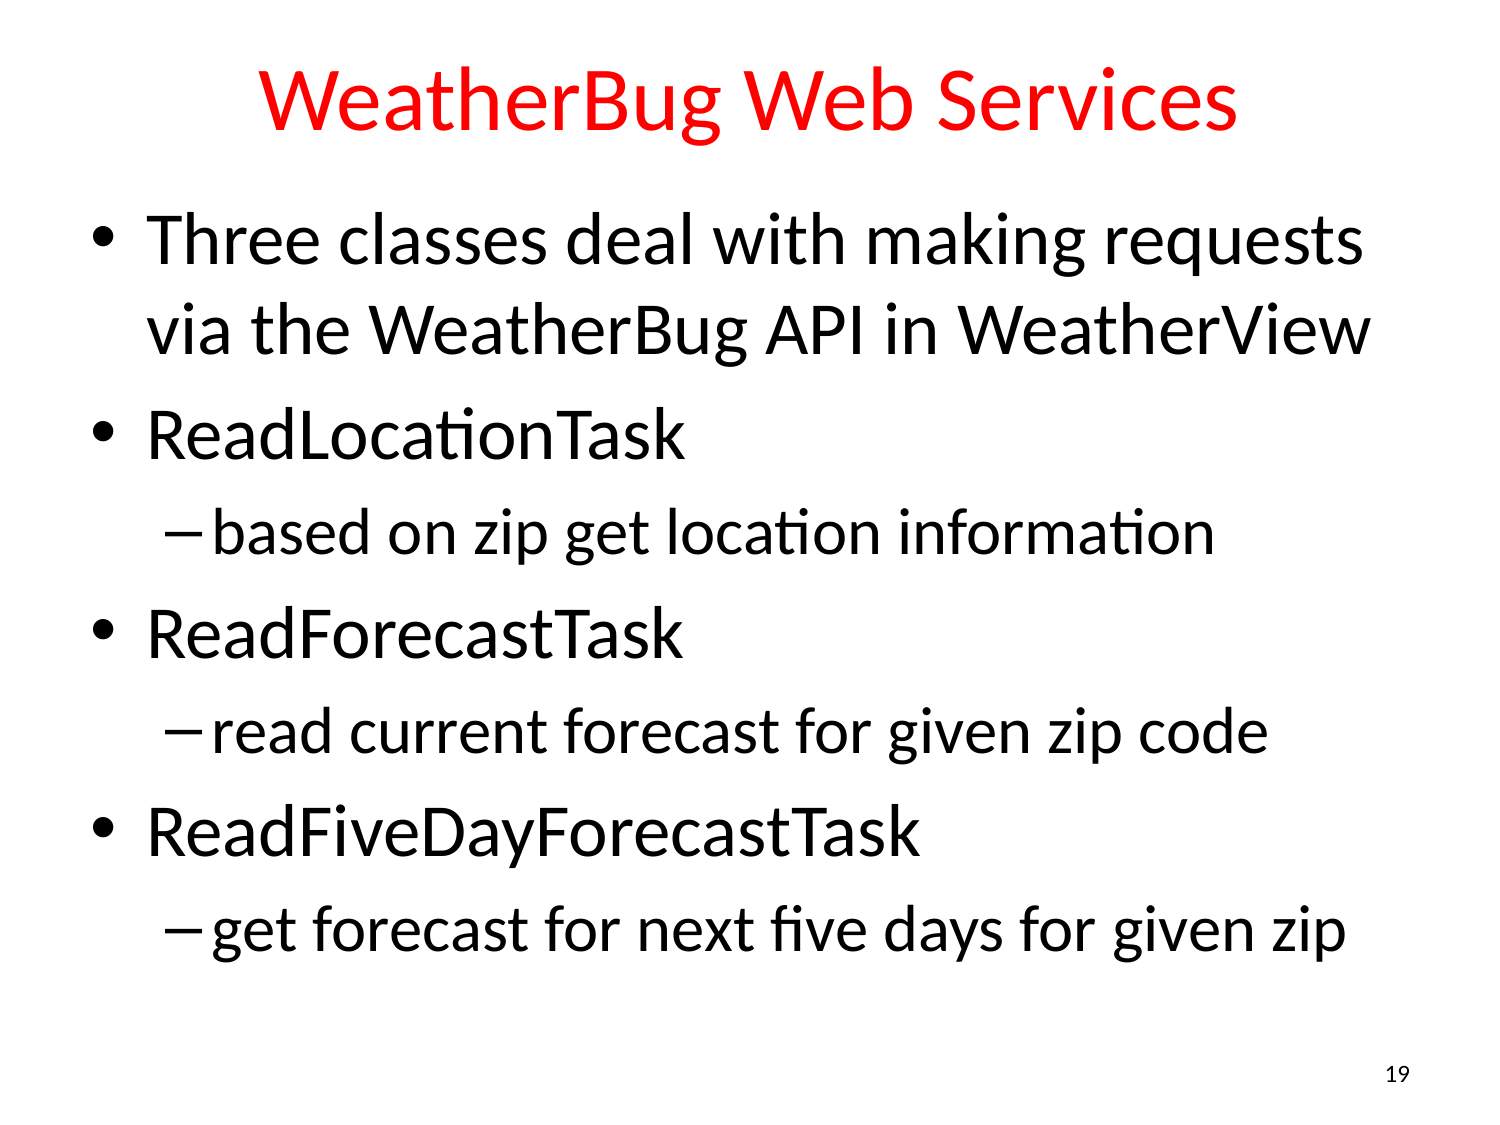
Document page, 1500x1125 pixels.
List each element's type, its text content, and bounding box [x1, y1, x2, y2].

title WeatherBug Web Services [75, 0, 1425, 182]
list Three classes deal with making requests via the WeatherBug API in WeatherView ReadLocationTask based on zip get location information ReadForecastTask read current forecast for given zip code ReadFiveDayForecastTask get forecast for next five days for given zip [75, 182, 1425, 1038]
slide_number 19 [1074, 1042, 1425, 1103]
